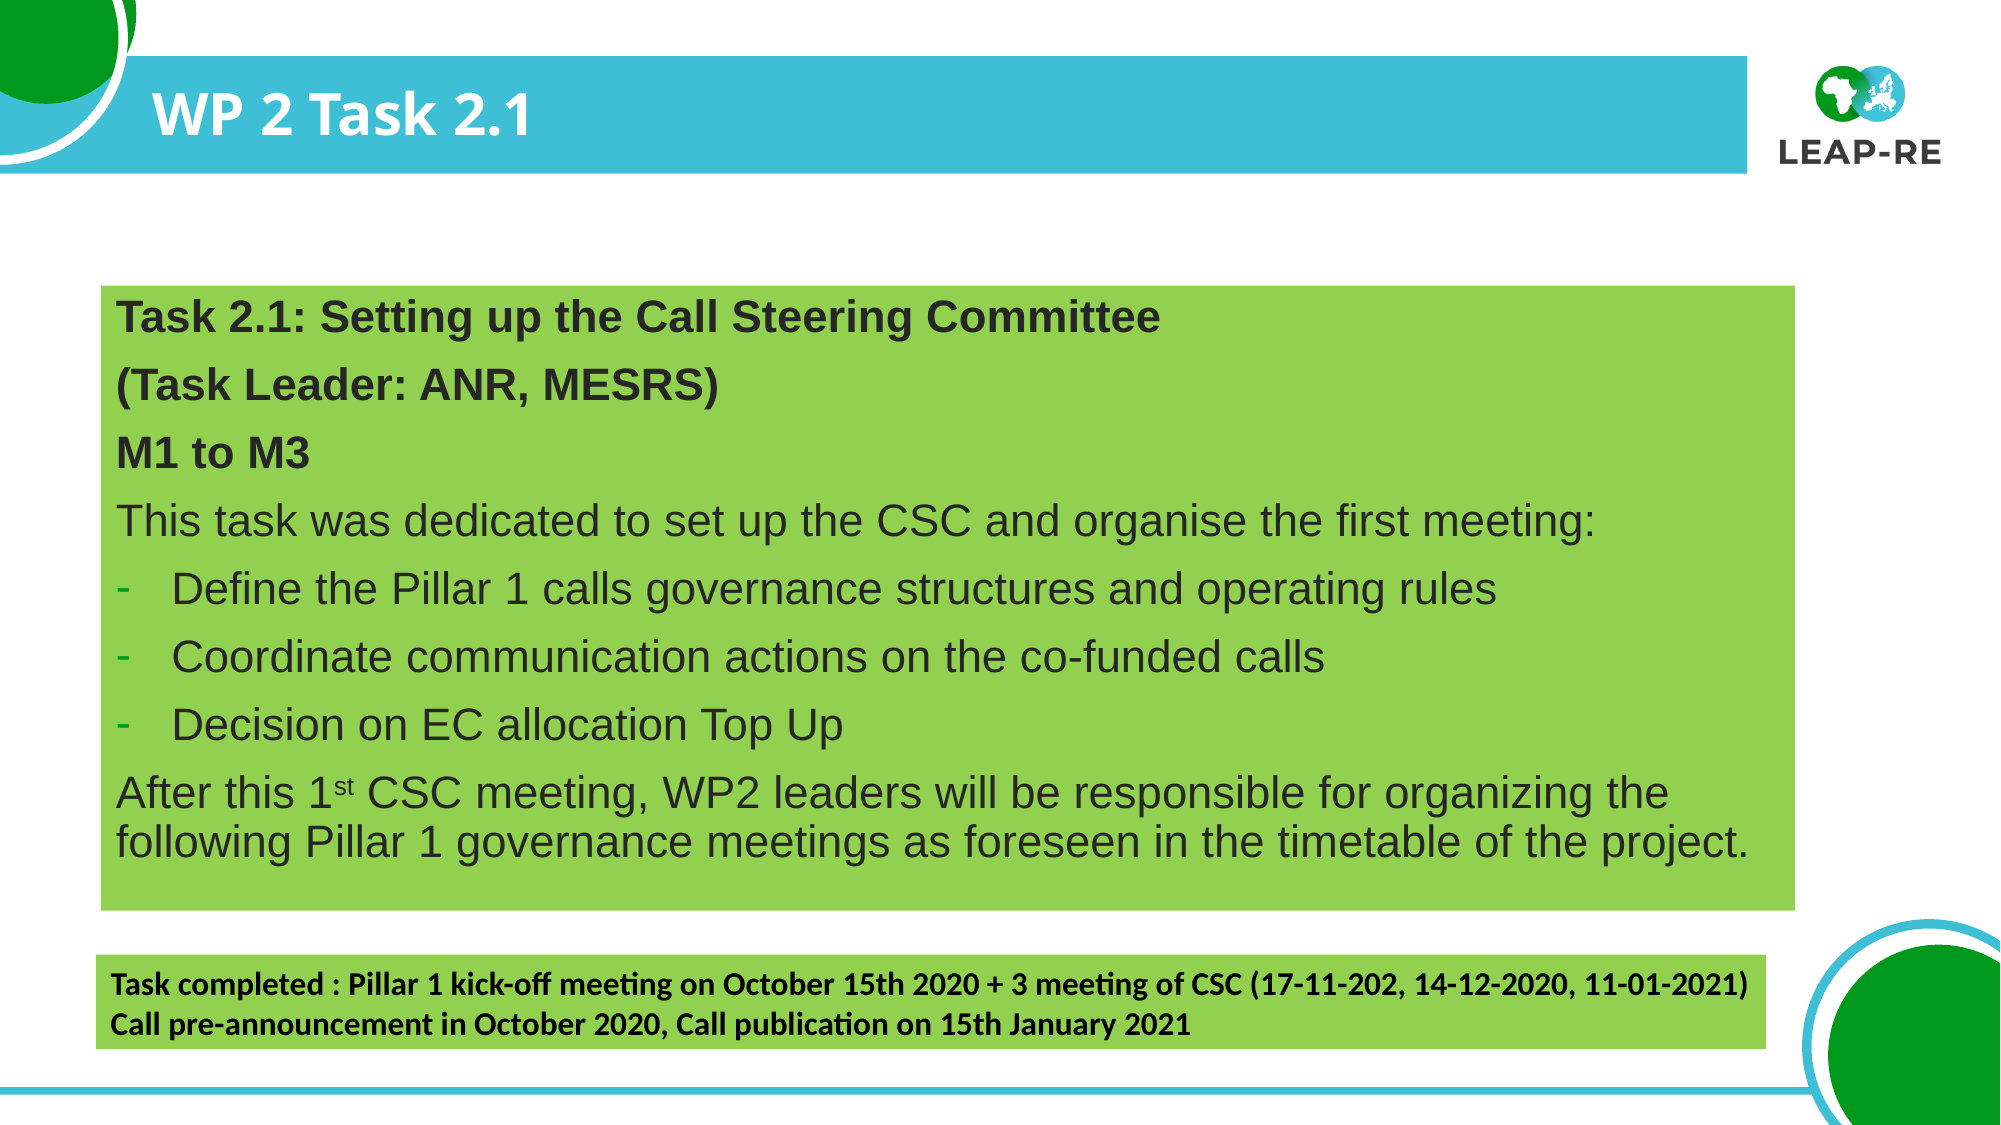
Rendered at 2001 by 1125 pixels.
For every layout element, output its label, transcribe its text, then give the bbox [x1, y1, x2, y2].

picture [1777, 63, 1943, 166]
title WP 2 Task 2.1 [137, 74, 1725, 159]
list Task 2.1: Setting up the Call Steering Committee (Task Leader: ANR, MESRS) M1 to M3 This task was dedicated to set up the CSC and organise the first meeting: Define the Pillar 1 calls governance structures and operating rules Coordinate communication actions on the co-funded calls Decision on EC allocation Top Up After this 1st CSC meeting, WP2 leaders will be responsible for organizing the following Pillar 1 governance meetings as foreseen in the timetable of the project. [100, 285, 1795, 911]
text_box Task completed : Pillar 1 kick-off meeting on October 15th 2020 + 3 meeting of CSC (17-11-202, 14-12-2020, 11-01-2021) Call pre-announcement in October 2020, Call publication on 15th January 2021 [95, 954, 1766, 1050]
